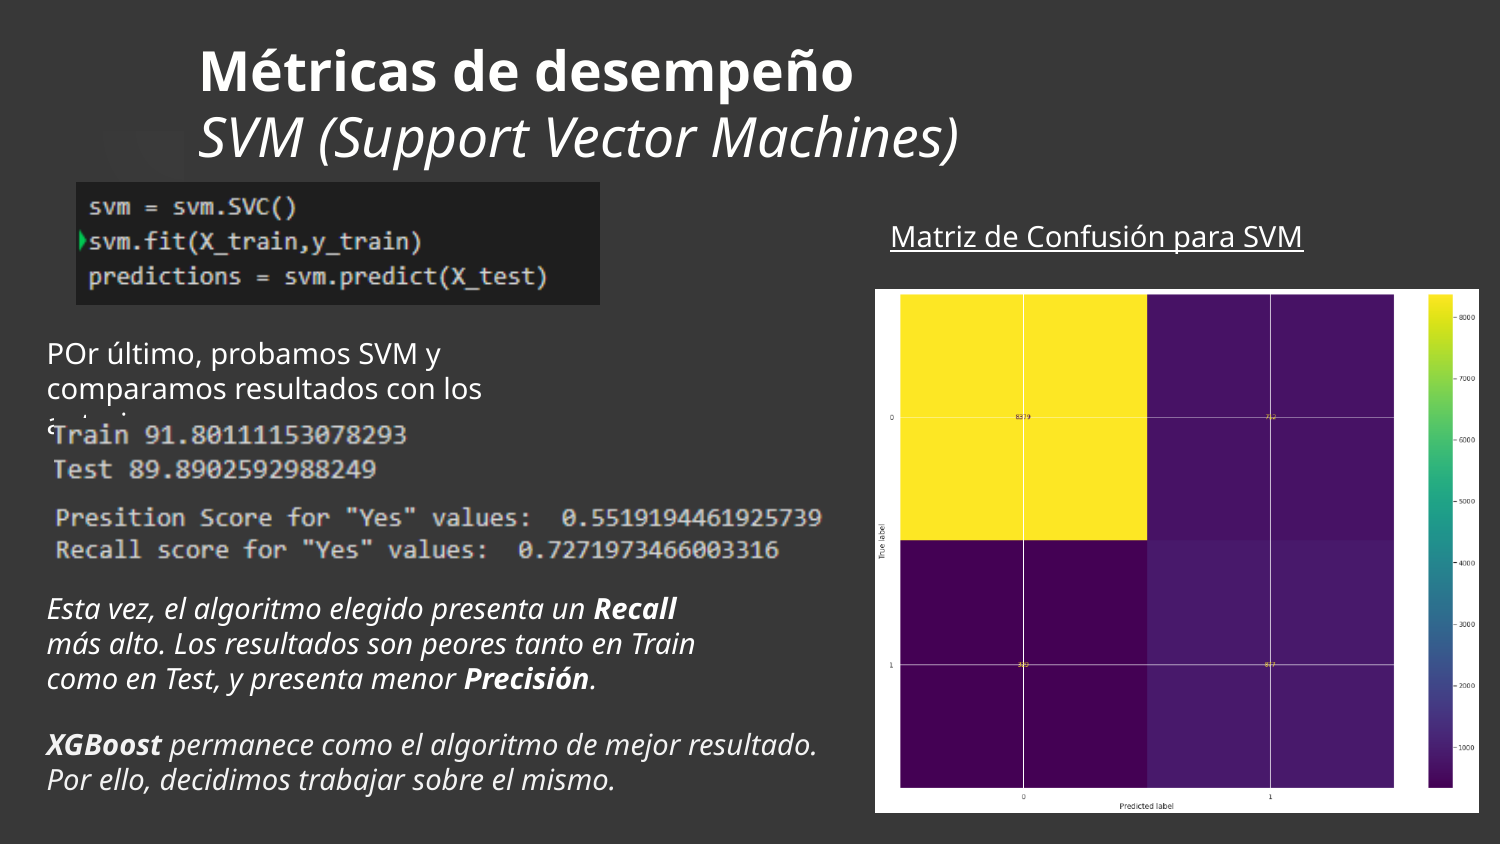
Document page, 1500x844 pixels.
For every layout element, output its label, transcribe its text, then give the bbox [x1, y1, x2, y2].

title Métricas de desempeño SVM (Support Vector Machines) [184, 20, 1338, 185]
text_box POr último, probamos SVM y comparamos resultados con los anteriores: [31, 320, 635, 456]
text_box Esta vez, el algoritmo elegido presenta un Recall más alto. Los resultados son peores tanto en Train como en Test, y presenta menor Precisión. [31, 575, 750, 711]
picture [54, 418, 418, 496]
picture [874, 289, 1479, 813]
text_box XGBoost permanece como el algoritmo de mejor resultado. Por ello, decidimos trabajar sobre el mismo. [31, 711, 869, 812]
text_box Matriz de Confusión para SVM [875, 203, 1500, 304]
picture [54, 501, 830, 569]
picture [76, 182, 601, 305]
